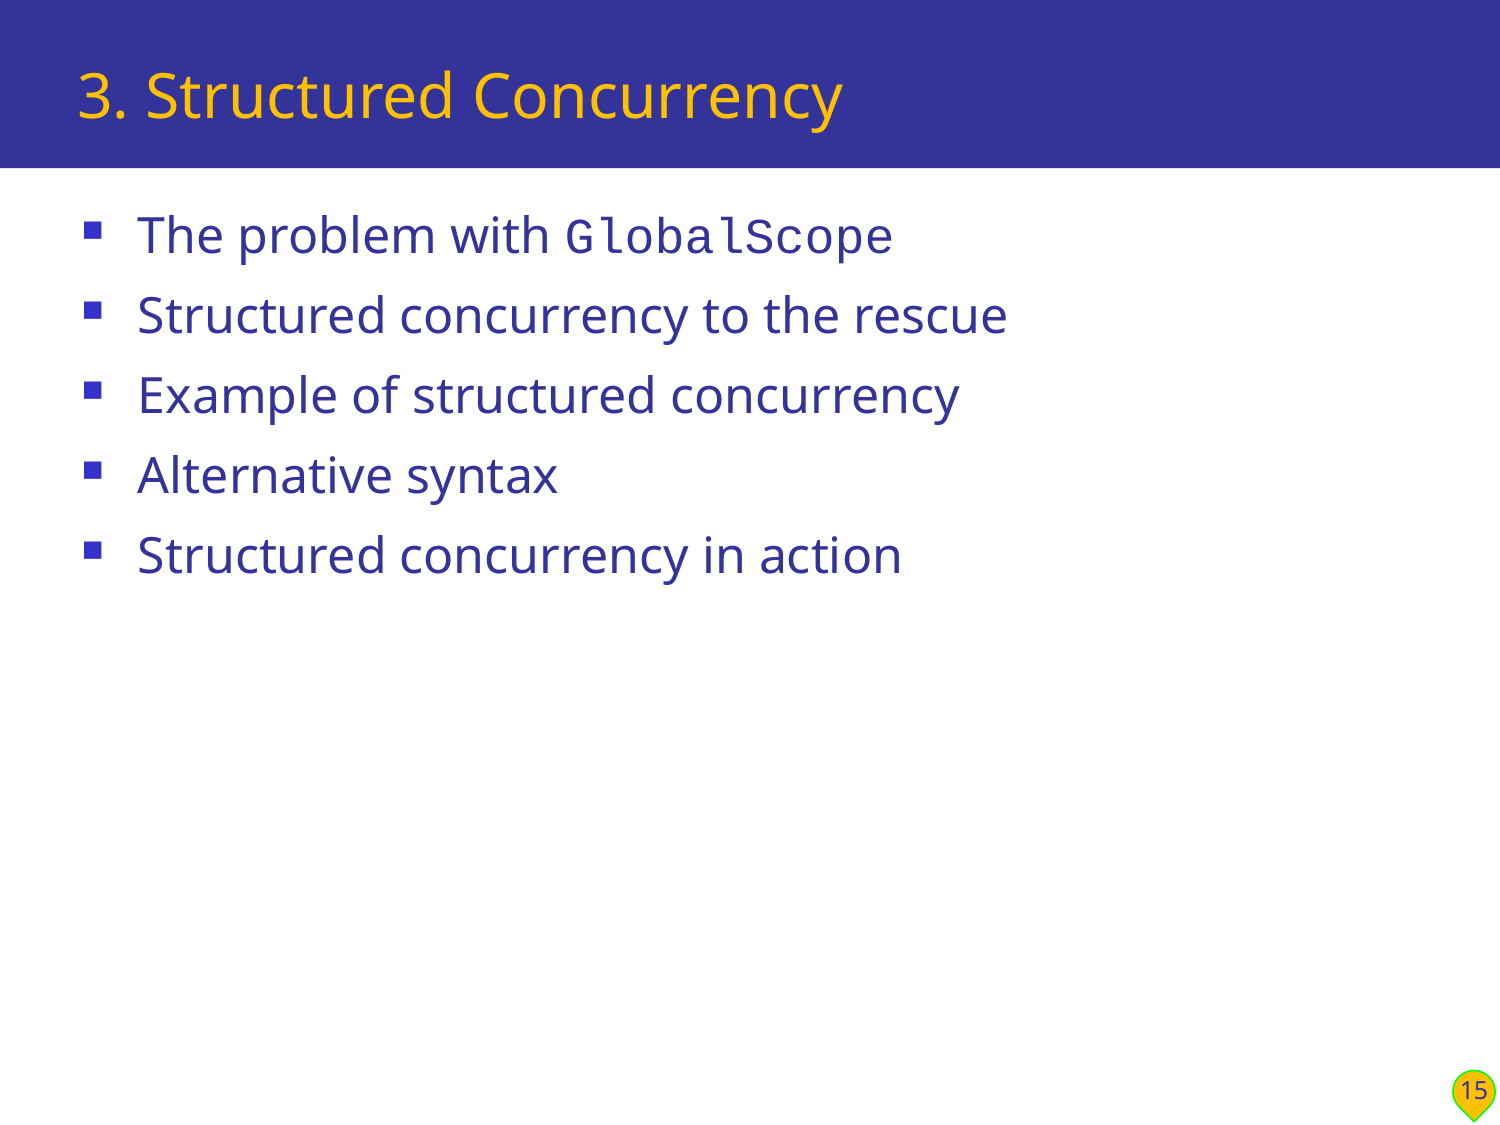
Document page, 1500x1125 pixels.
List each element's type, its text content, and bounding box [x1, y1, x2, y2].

list The problem with GlobalScope Structured concurrency to the rescue Example of structured concurrency Alternative syntax Structured concurrency in action [66, 196, 1460, 1007]
footer 15 [1431, 1040, 1500, 1117]
title 3. Structured Concurrency [61, 24, 1465, 139]
